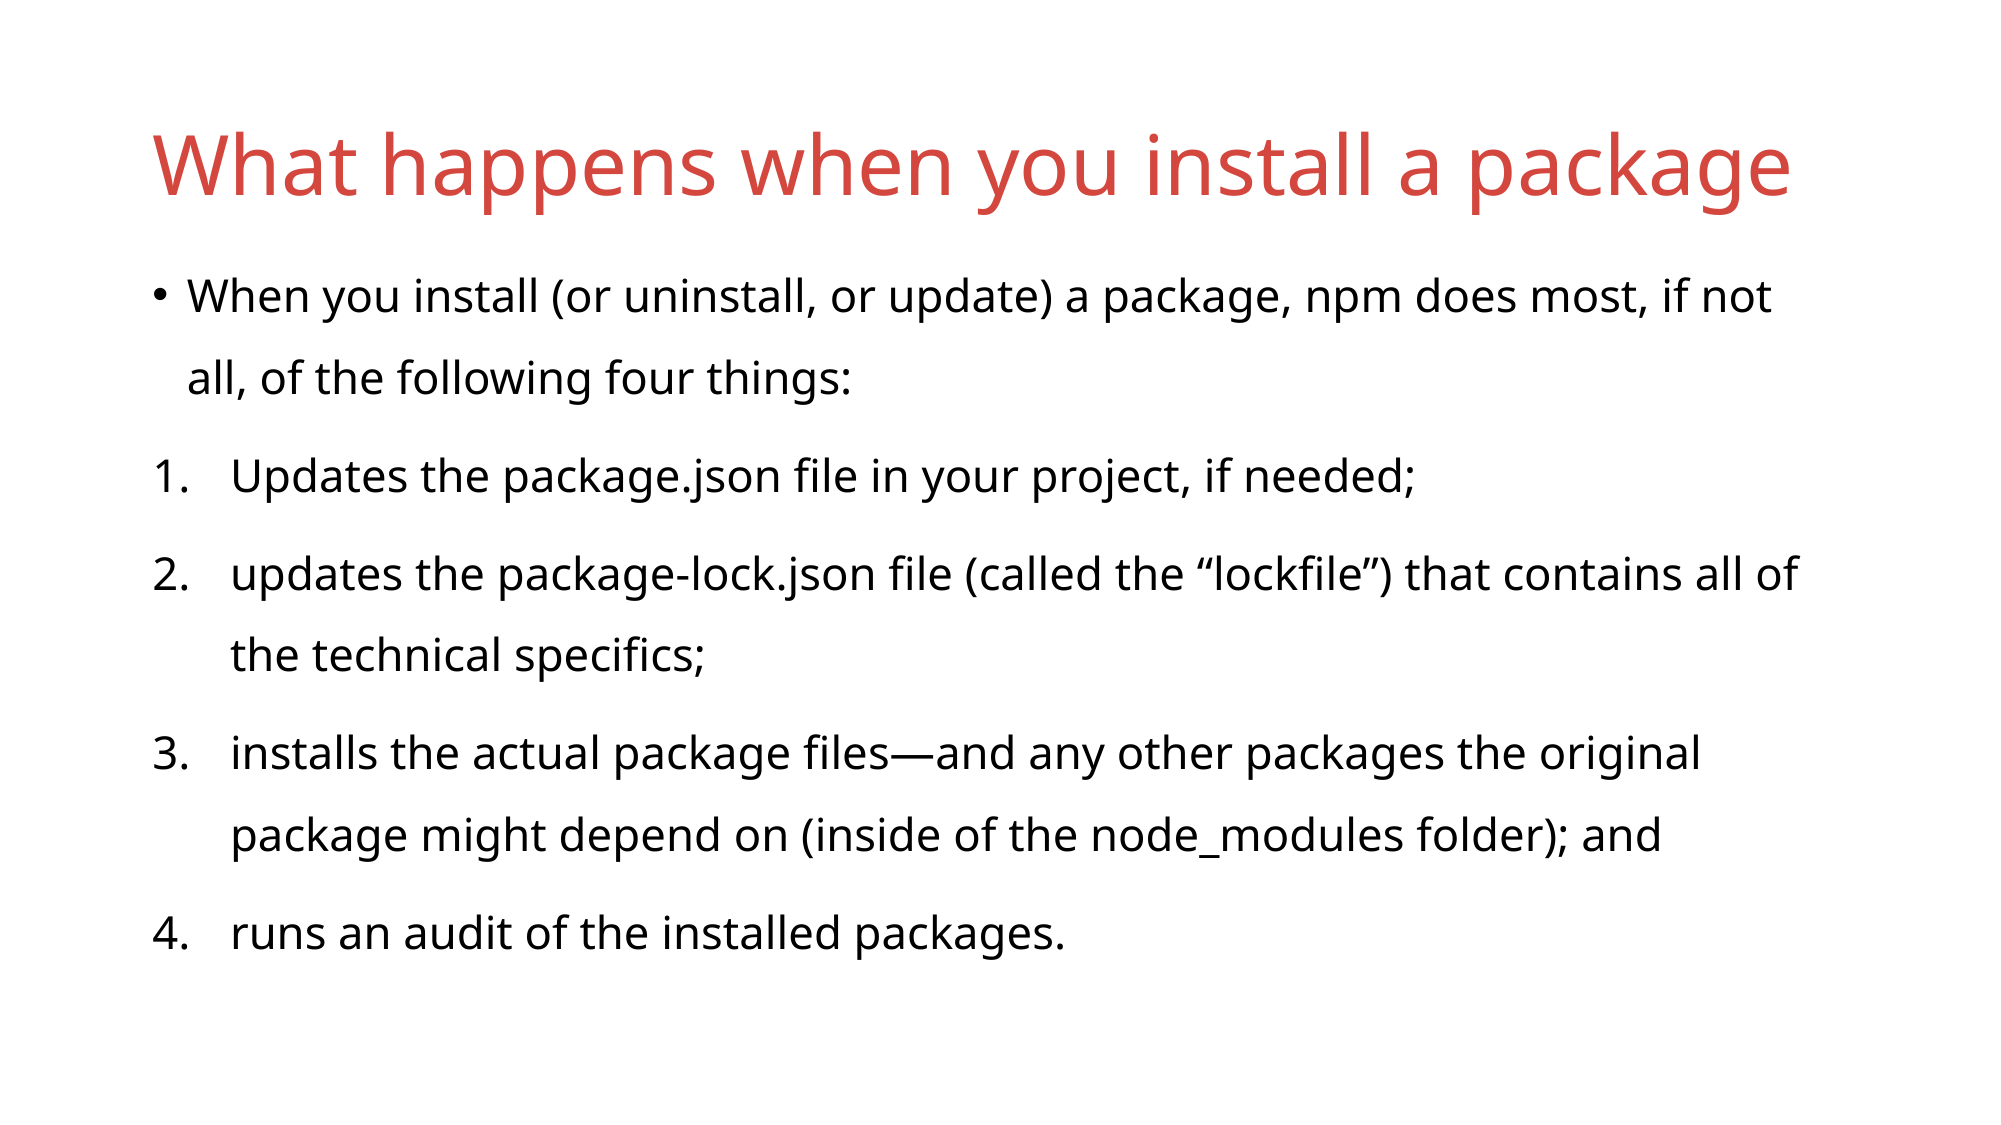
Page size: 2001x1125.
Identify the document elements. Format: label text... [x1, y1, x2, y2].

title What happens when you install a package [137, 59, 1863, 278]
list When you install (or uninstall, or update) a package, npm does most, if not all, of the following four things: Updates the package.json file in your project, if needed; updates the package-lock.json file (called the “lockfile”) that contains all of the technical specifics; installs the actual package files—and any other packages the original package might depend on (inside of the node_modules folder); and runs an audit of the installed packages. [137, 232, 1830, 967]
